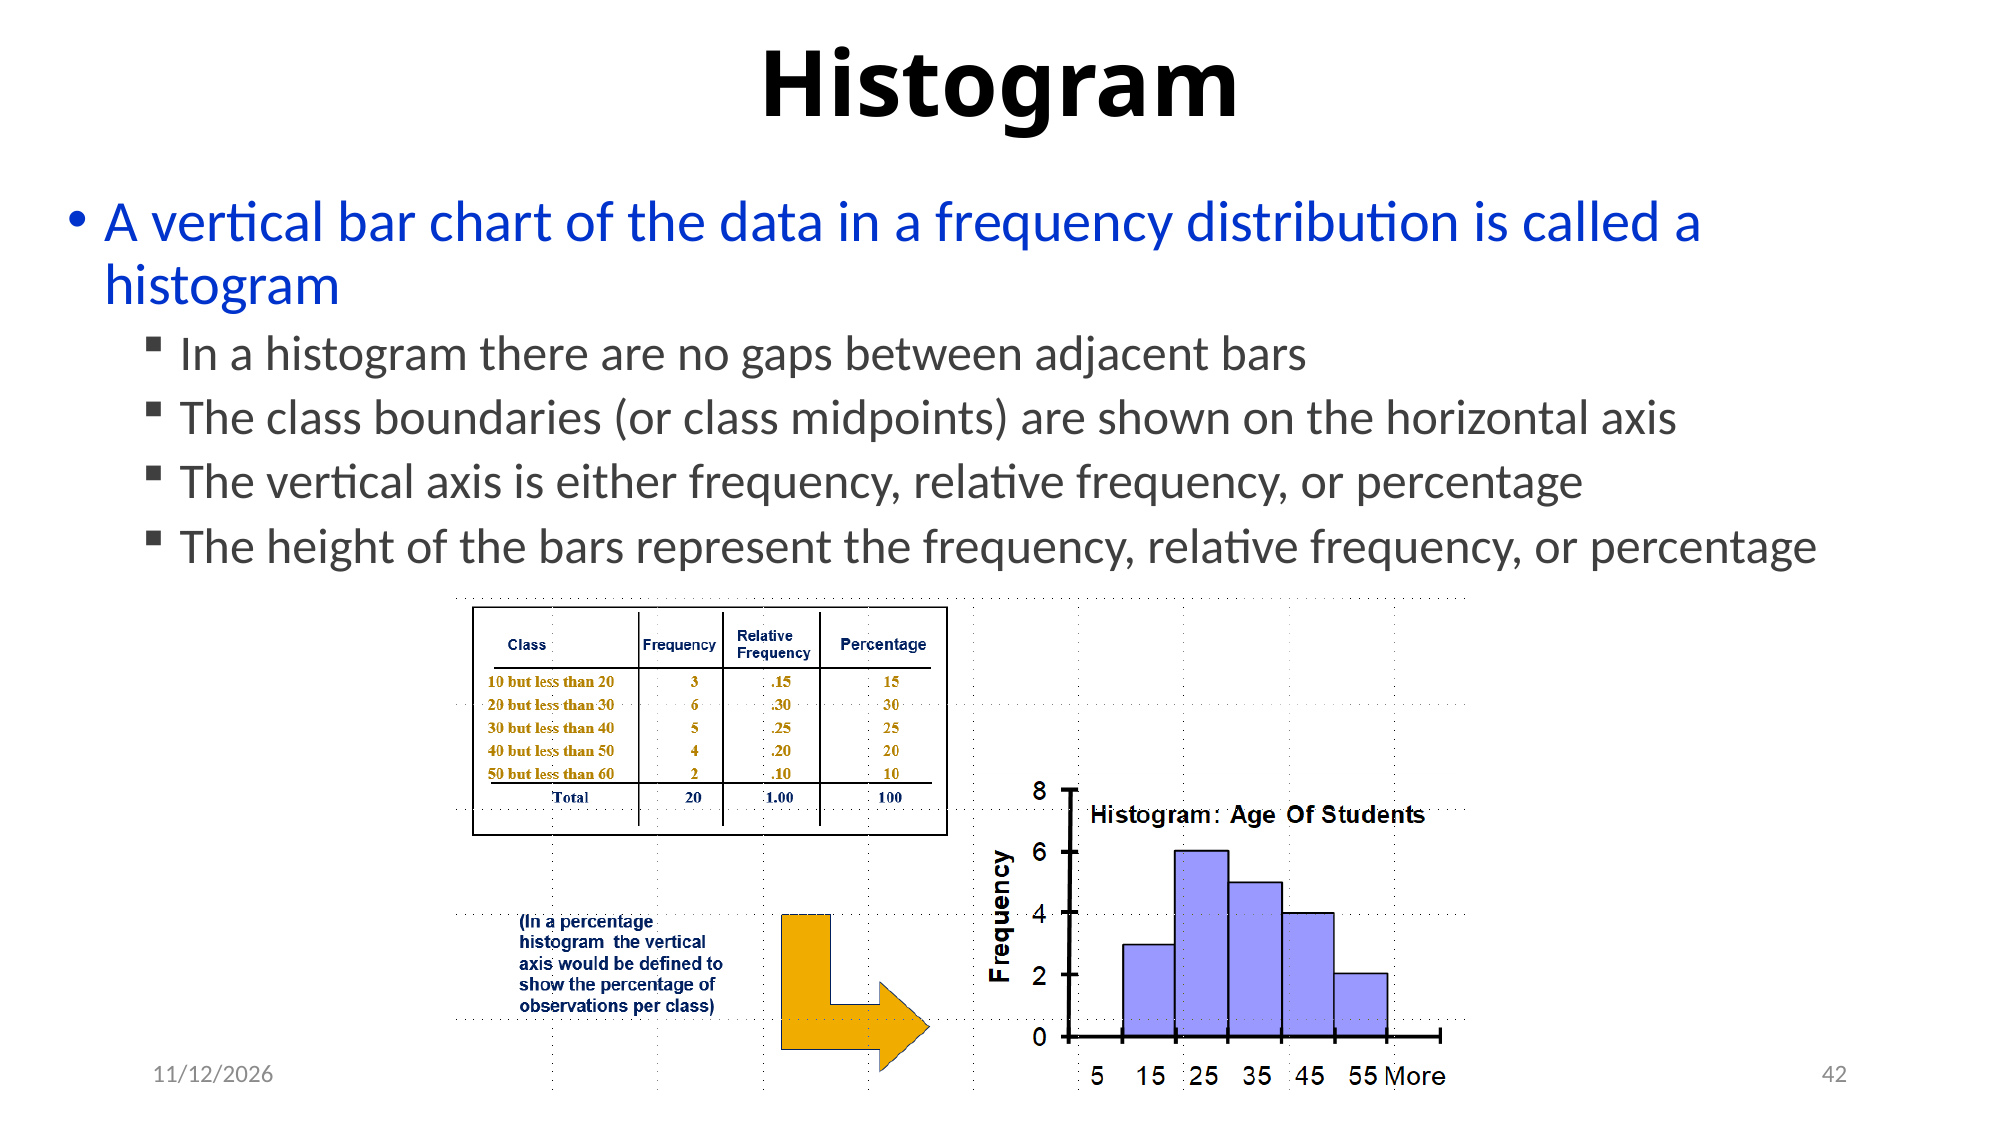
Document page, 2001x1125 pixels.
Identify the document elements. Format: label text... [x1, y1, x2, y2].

title Histogram [137, 18, 1863, 156]
list A vertical bar chart of the data in a frequency distribution is called a histogram In a histogram there are no gaps between adjacent bars The class boundaries (or class midpoints) are shown on the horizontal axis The vertical axis is either frequency, relative frequency, or percentage The height of the bars represent the frequency, relative frequency, or percentage [52, 183, 1960, 1014]
slide_number 42 [1412, 1042, 1863, 1103]
picture [452, 598, 1467, 1097]
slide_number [137, 1042, 588, 1103]
